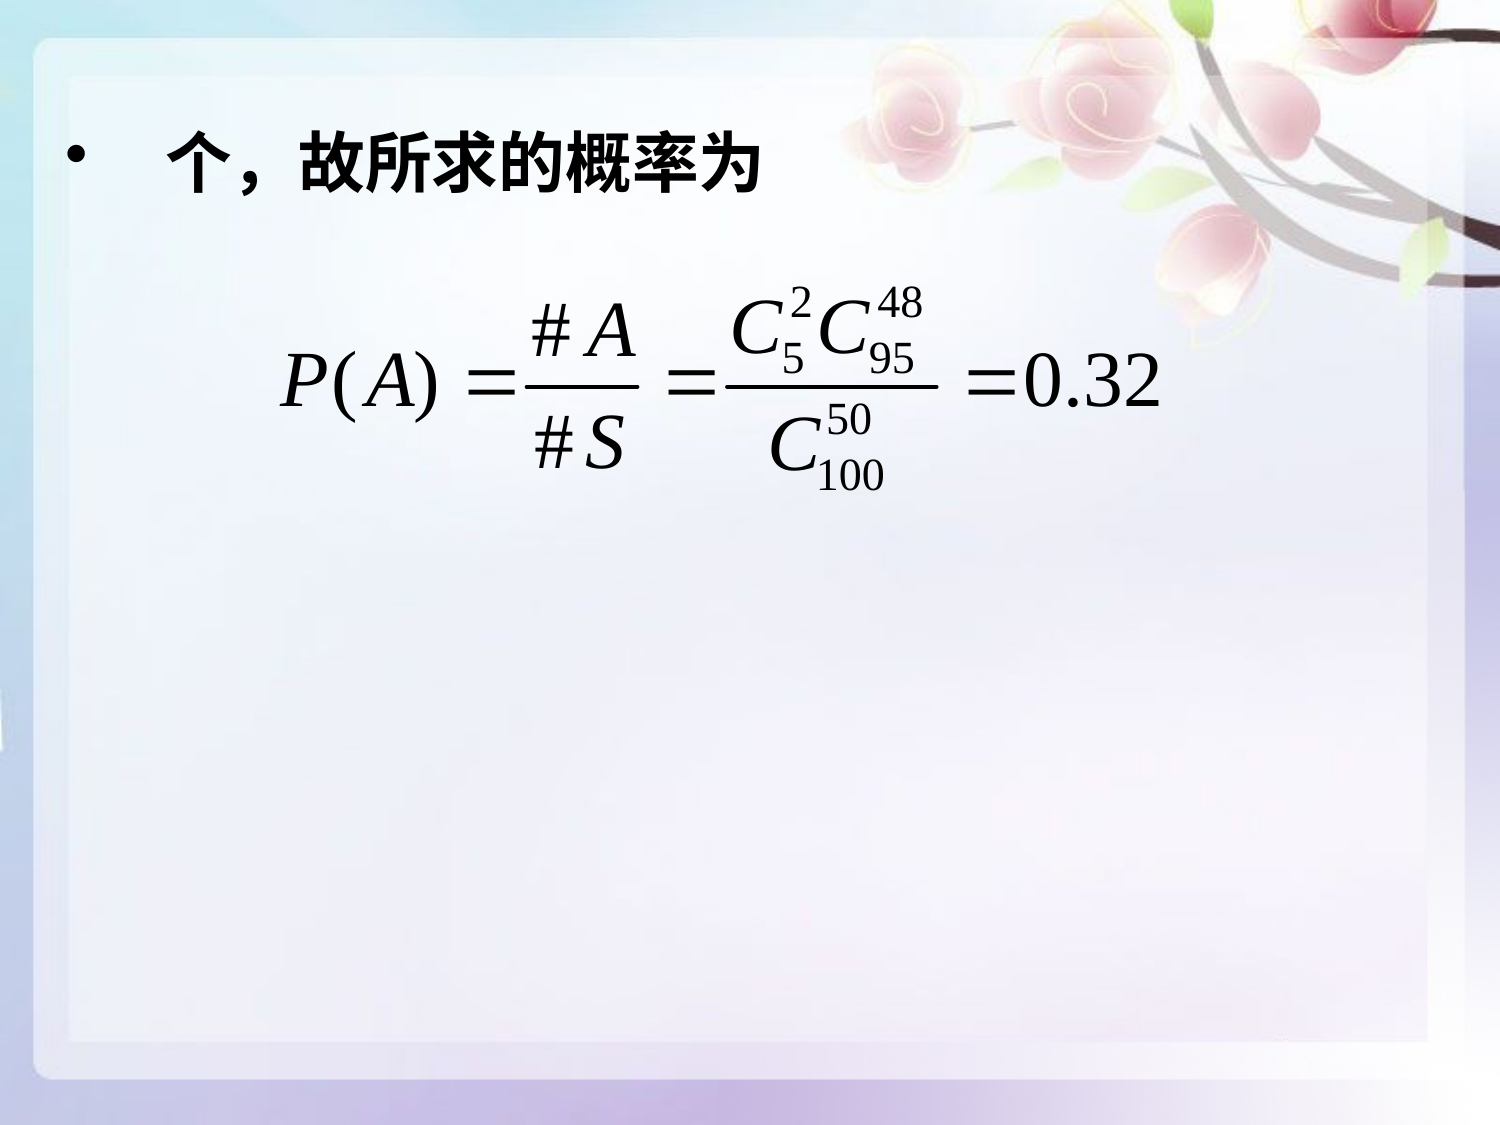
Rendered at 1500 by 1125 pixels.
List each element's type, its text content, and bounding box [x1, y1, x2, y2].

list 个，故所求的概率为 [49, 113, 1452, 963]
picture [0, 0, 1500, 1125]
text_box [265, 266, 1176, 507]
